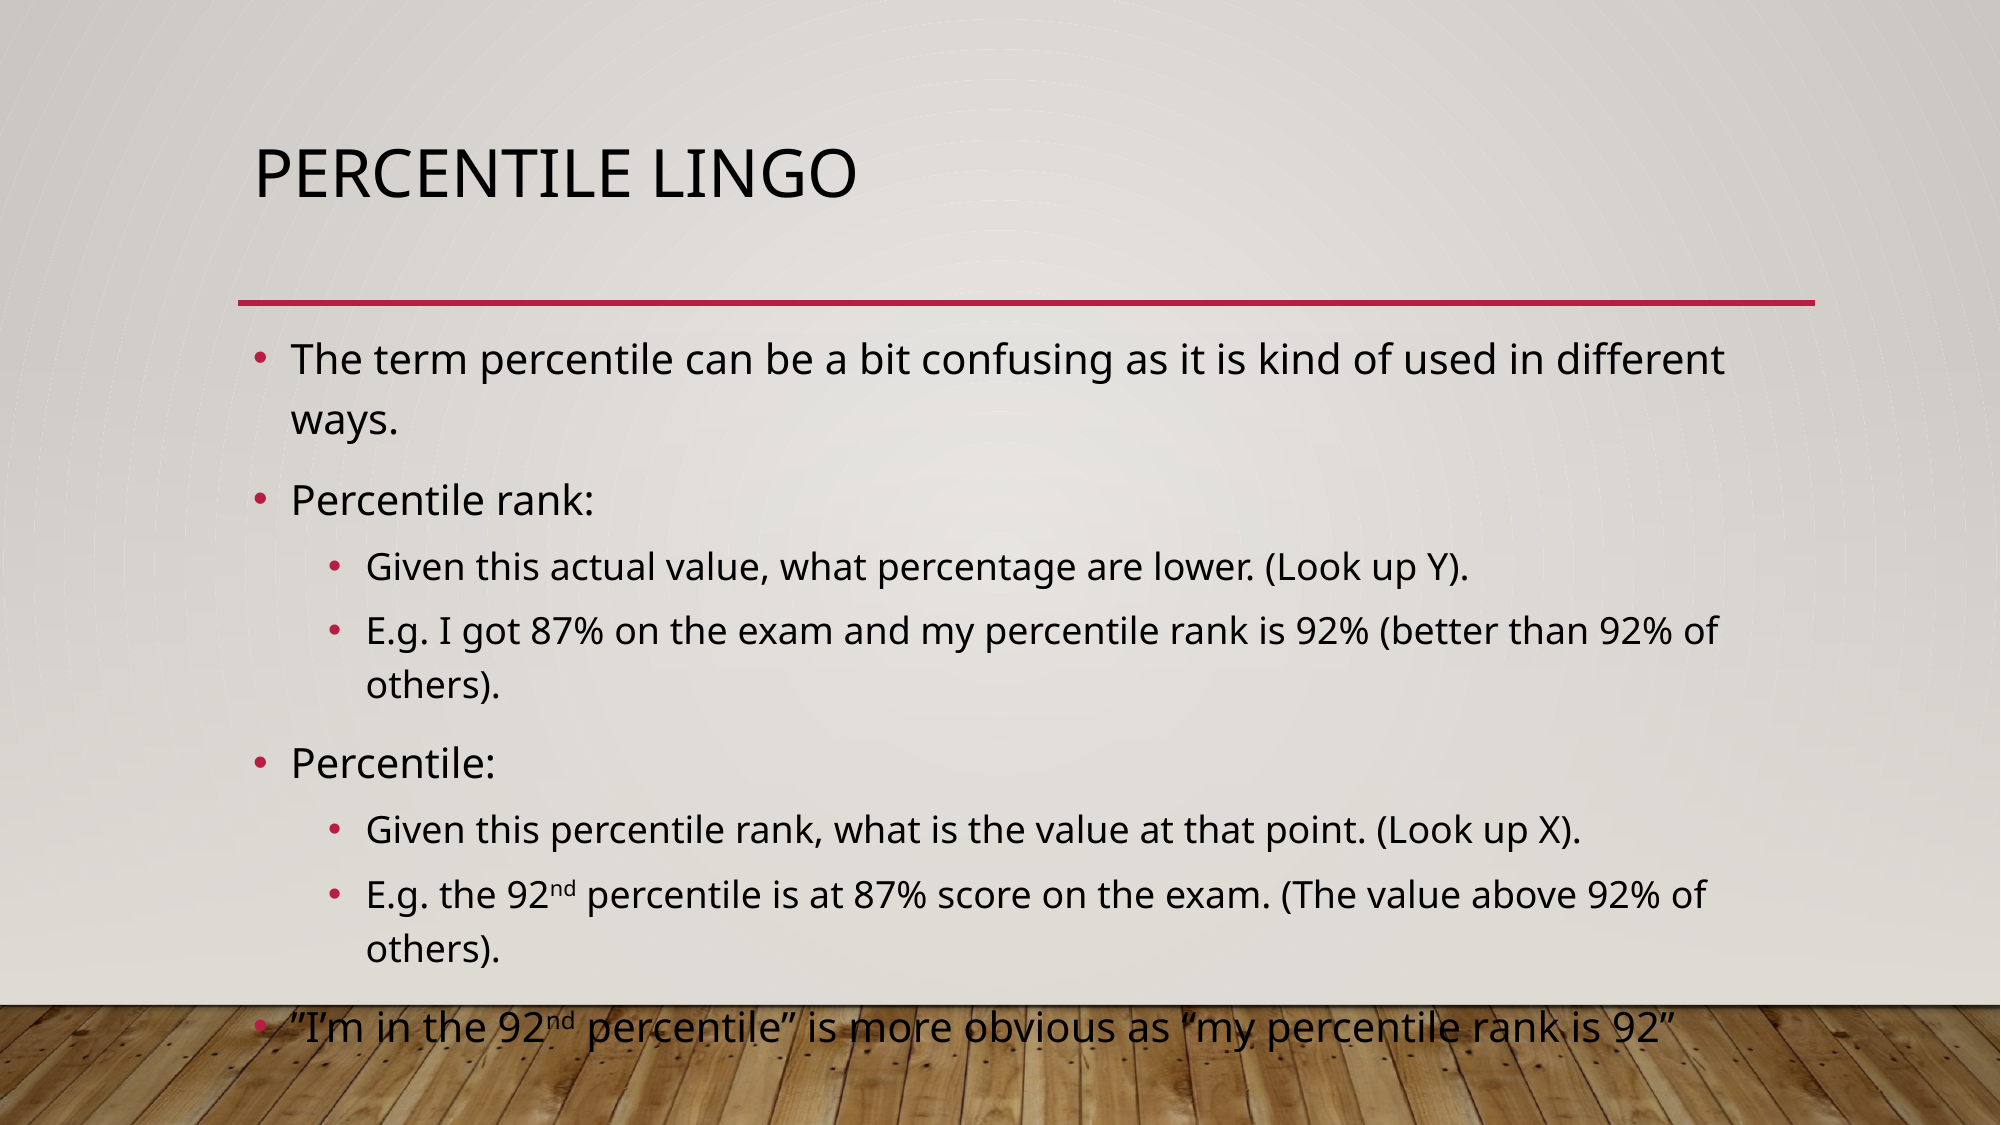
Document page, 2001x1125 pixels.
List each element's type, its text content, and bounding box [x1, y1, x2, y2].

list The term percentile can be a bit confusing as it is kind of used in different ways. Percentile rank: Given this actual value, what percentage are lower. (Look up Y). E.g. I got 87% on the exam and my percentile rank is 92% (better than 92% of others). Percentile: Given this percentile rank, what is the value at that point. (Look up X). E.g. the 92nd percentile is at 87% score on the exam. (The value above 92% of others). ”I’m in the 92nd percentile” is more obvious as “my percentile rank is 92” [238, 314, 1814, 993]
title Percentile Lingo [238, 131, 1814, 305]
picture [0, 1005, 2000, 1125]
